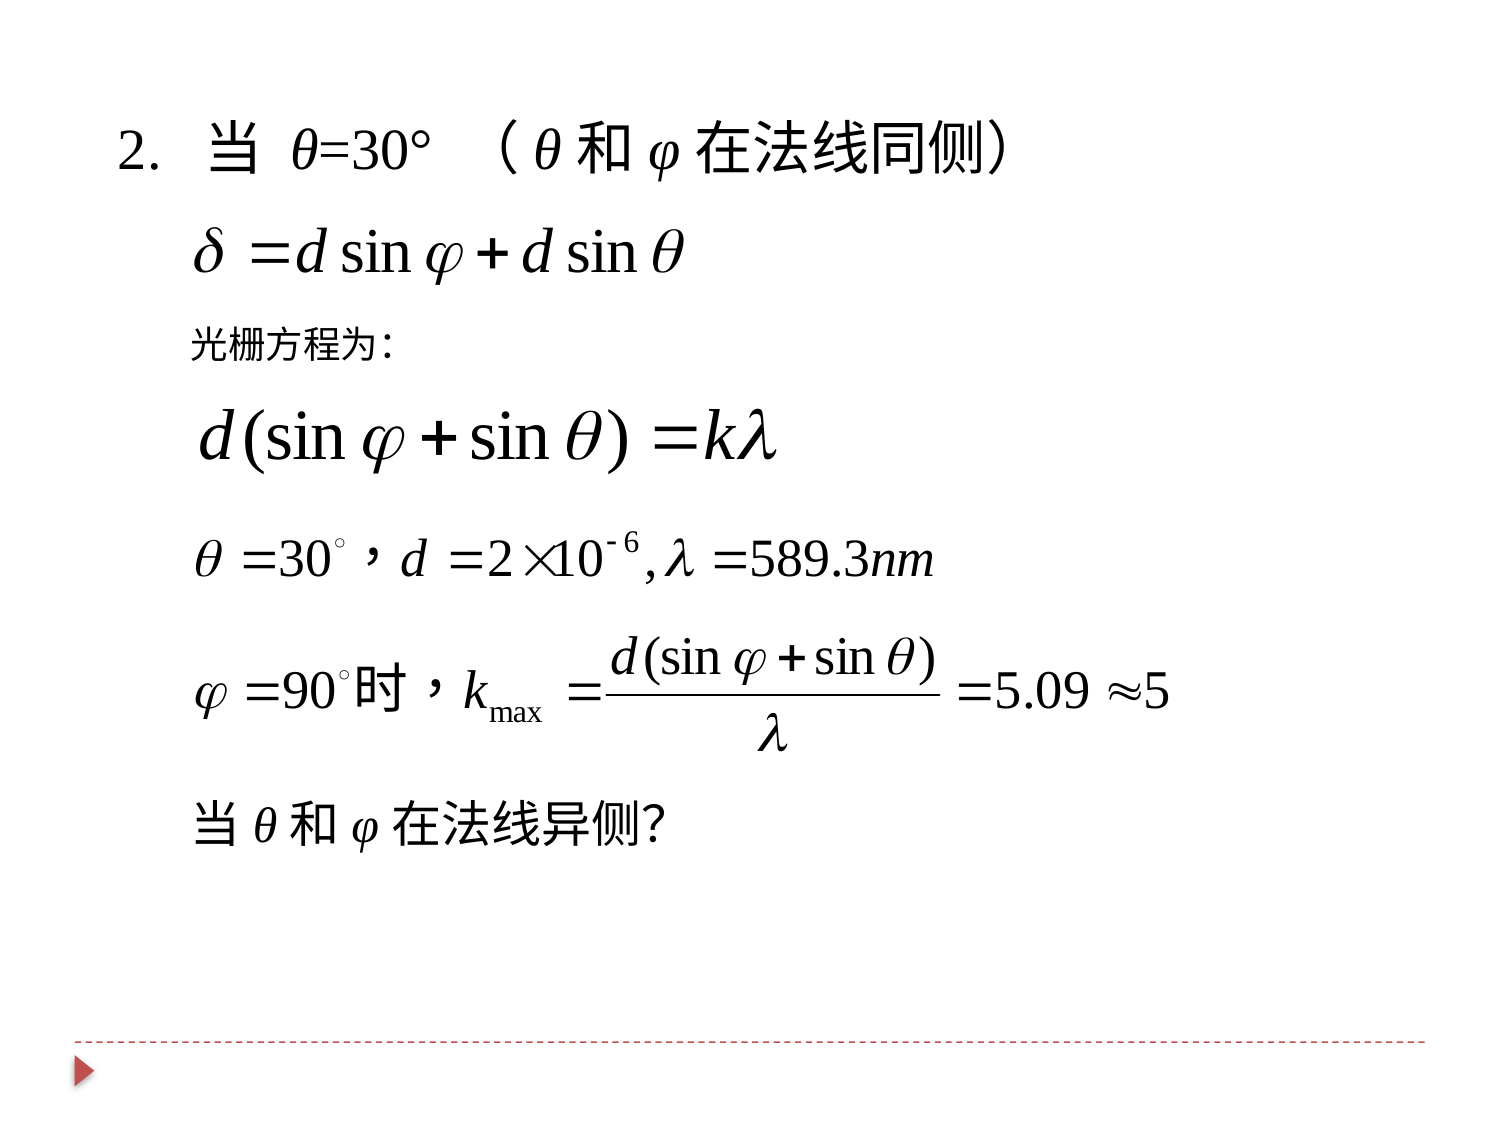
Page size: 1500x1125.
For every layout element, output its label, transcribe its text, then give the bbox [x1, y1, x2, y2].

text_box 2. 当 θ=30° （θ和φ在法线同侧） [103, 103, 1324, 189]
text_box 当θ和φ在法线异侧？ [176, 784, 1304, 860]
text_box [183, 213, 700, 300]
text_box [175, 313, 869, 491]
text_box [187, 517, 947, 599]
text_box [187, 621, 1179, 764]
